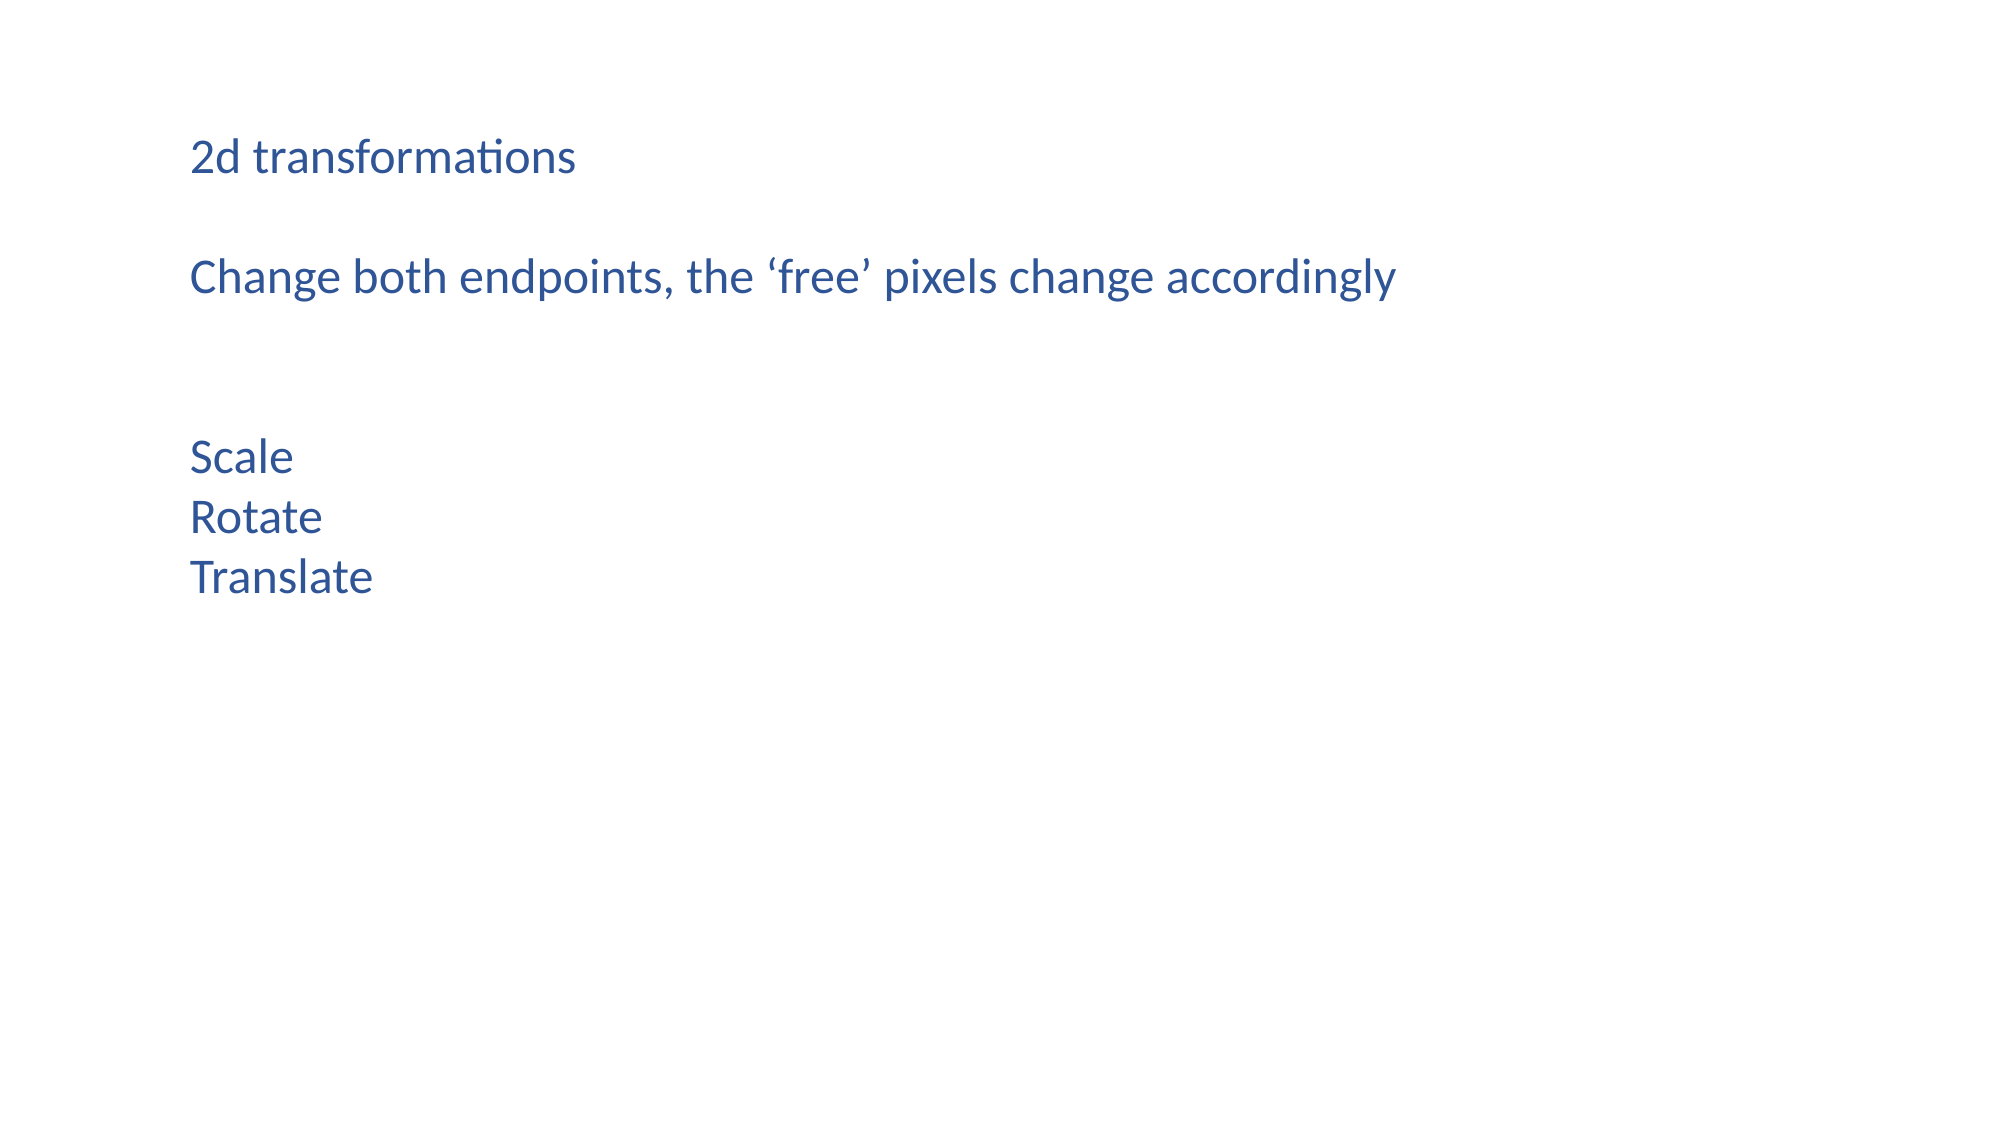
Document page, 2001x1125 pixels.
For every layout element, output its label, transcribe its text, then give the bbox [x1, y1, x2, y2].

text_box 2d transformations Change both endpoints, the ‘free’ pixels change accordingly Scale Rotate Translate [175, 115, 1412, 731]
